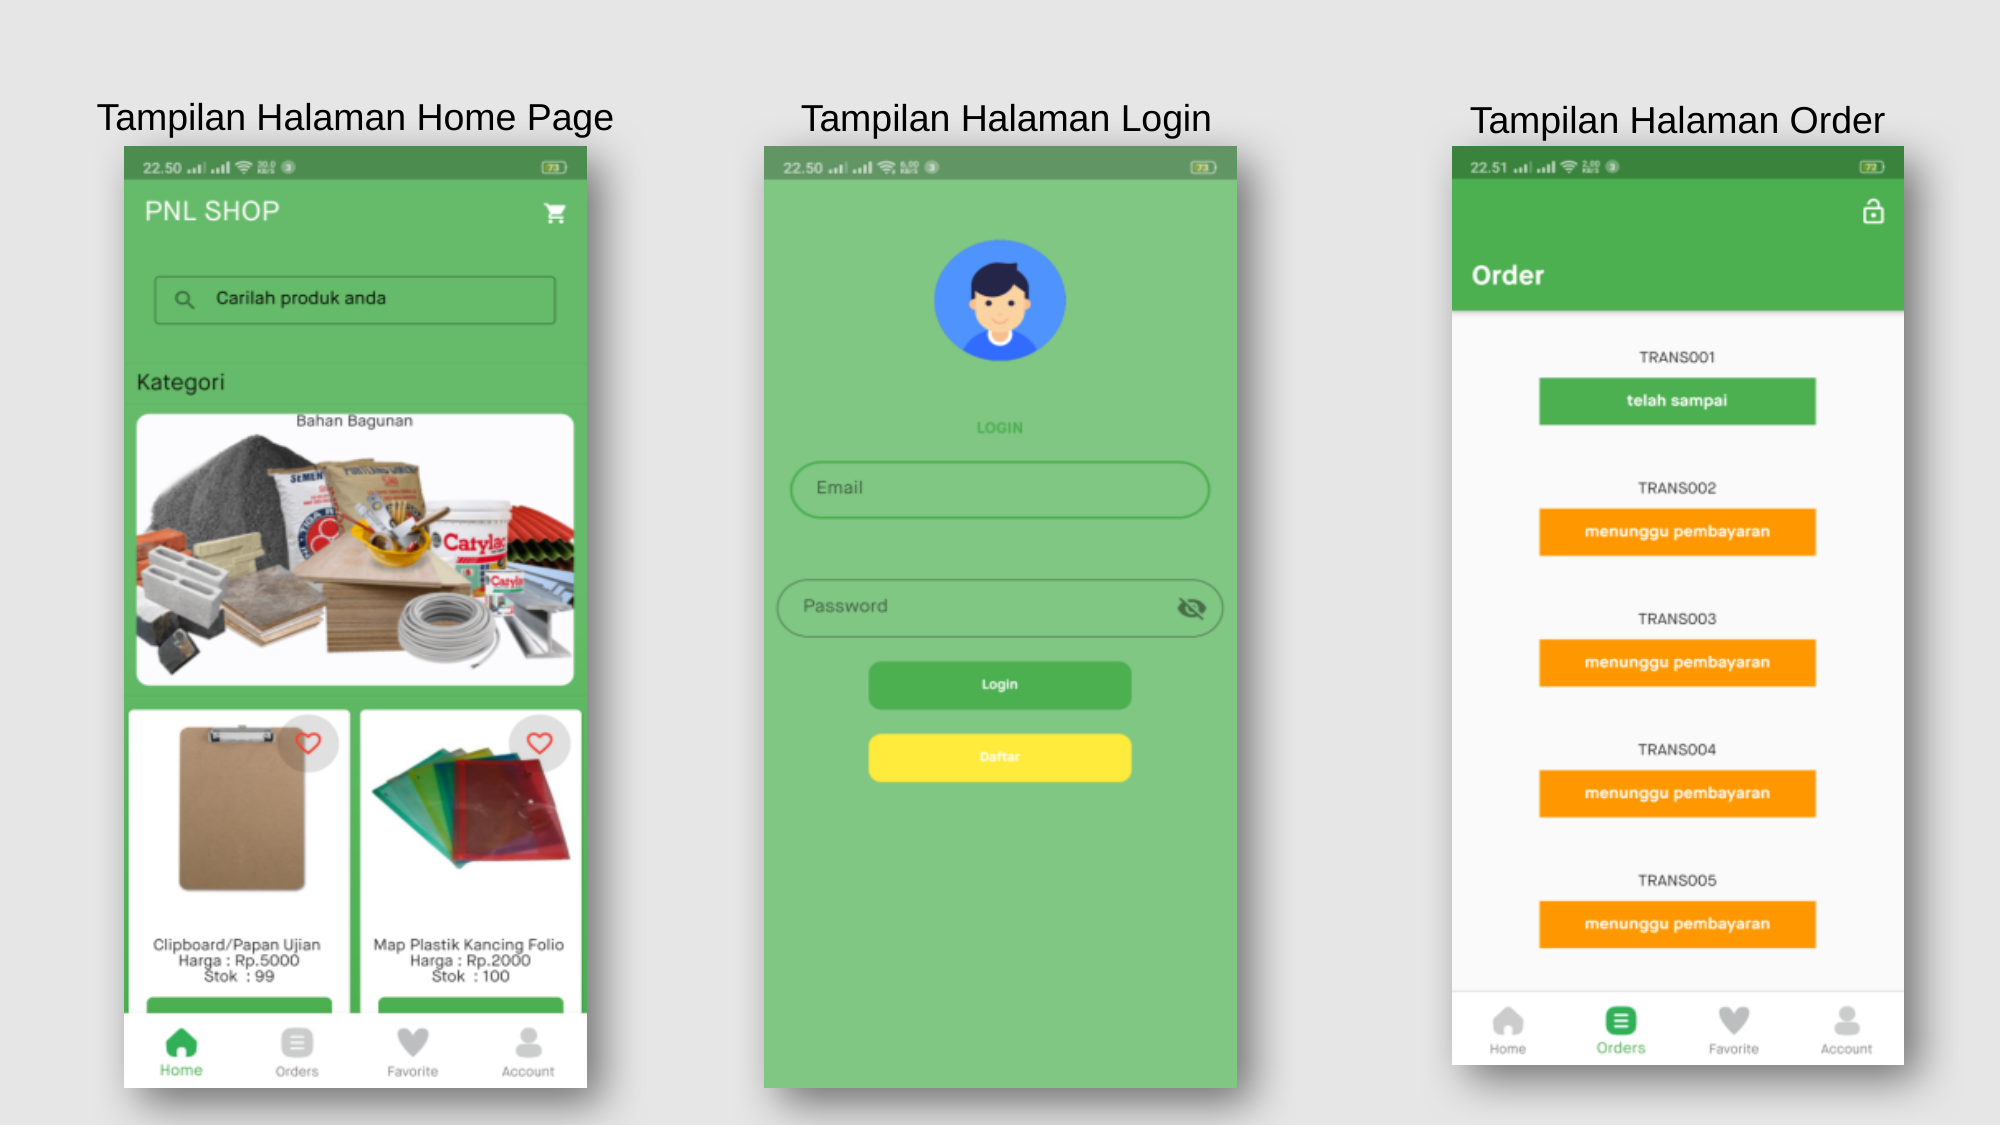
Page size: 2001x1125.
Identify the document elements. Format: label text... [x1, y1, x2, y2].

picture [1452, 146, 1904, 1065]
text_box Tampilan Halaman Home Page [81, 85, 630, 146]
picture [124, 146, 587, 1089]
picture [764, 146, 1237, 1089]
text_box Tampilan Halaman Login [786, 86, 1228, 132]
text_box Tampilan Halaman Order [1455, 88, 1901, 141]
